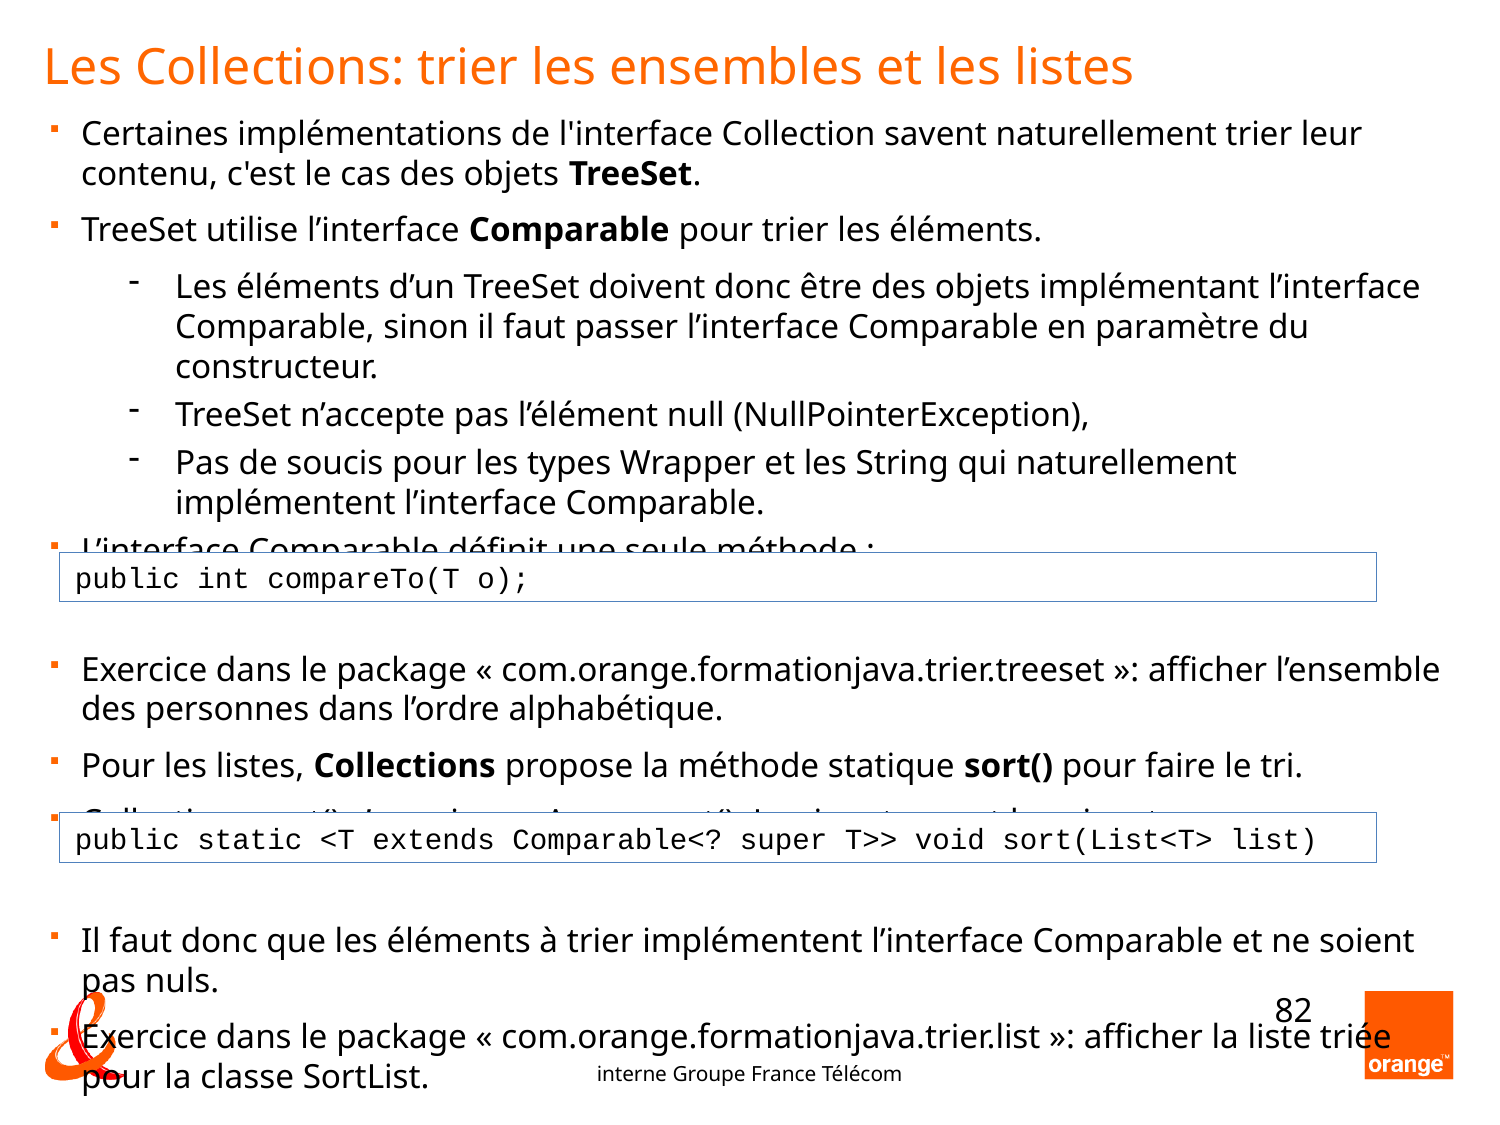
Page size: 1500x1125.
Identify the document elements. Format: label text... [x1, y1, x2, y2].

picture [0, 947, 709, 1125]
text_box public static <T extends Comparable<? super T>> void sort(List<T> list) [59, 812, 1377, 863]
text_box 82 [1249, 993, 1338, 1070]
picture [1316, 946, 1497, 1124]
text_box Les Collections: trier les ensembles et les listes [43, 34, 1458, 116]
text_box Certaines implémentations de l'interface Collection savent naturellement trier leur contenu, c'est le cas des objets TreeSet. TreeSet utilise l’interface Comparable pour trier les éléments. Les éléments d’un TreeSet doivent donc être des objets implémentant l’interface Comparable, sinon il faut passer l’interface Comparable en paramètre du constructeur. TreeSet n’accepte pas l’élément null (NullPointerException), Pas de soucis pour les types Wrapper et les String qui naturellement implémentent l’interface Comparable. L’interface Comparable définit une seule méthode : Exercice dans le package « com.orange.formationjava.trier.treeset »: afficher l’ensemble des personnes dans l’ordre alphabétique. Pour les listes, Collections propose la méthode statique sort() pour faire le tri. Collections.sort() s’appuie sur Arrays.sort(). La signature est la suivante: Il faut donc que les éléments à trier implémentent l’interface Comparable et ne soient pas nuls. Exercice dans le package « com.orange.formationjava.trier.list »: afficher la liste triée pour la classe SortList. [49, 116, 1458, 1024]
text_box public int compareTo(T o); [59, 552, 1377, 602]
